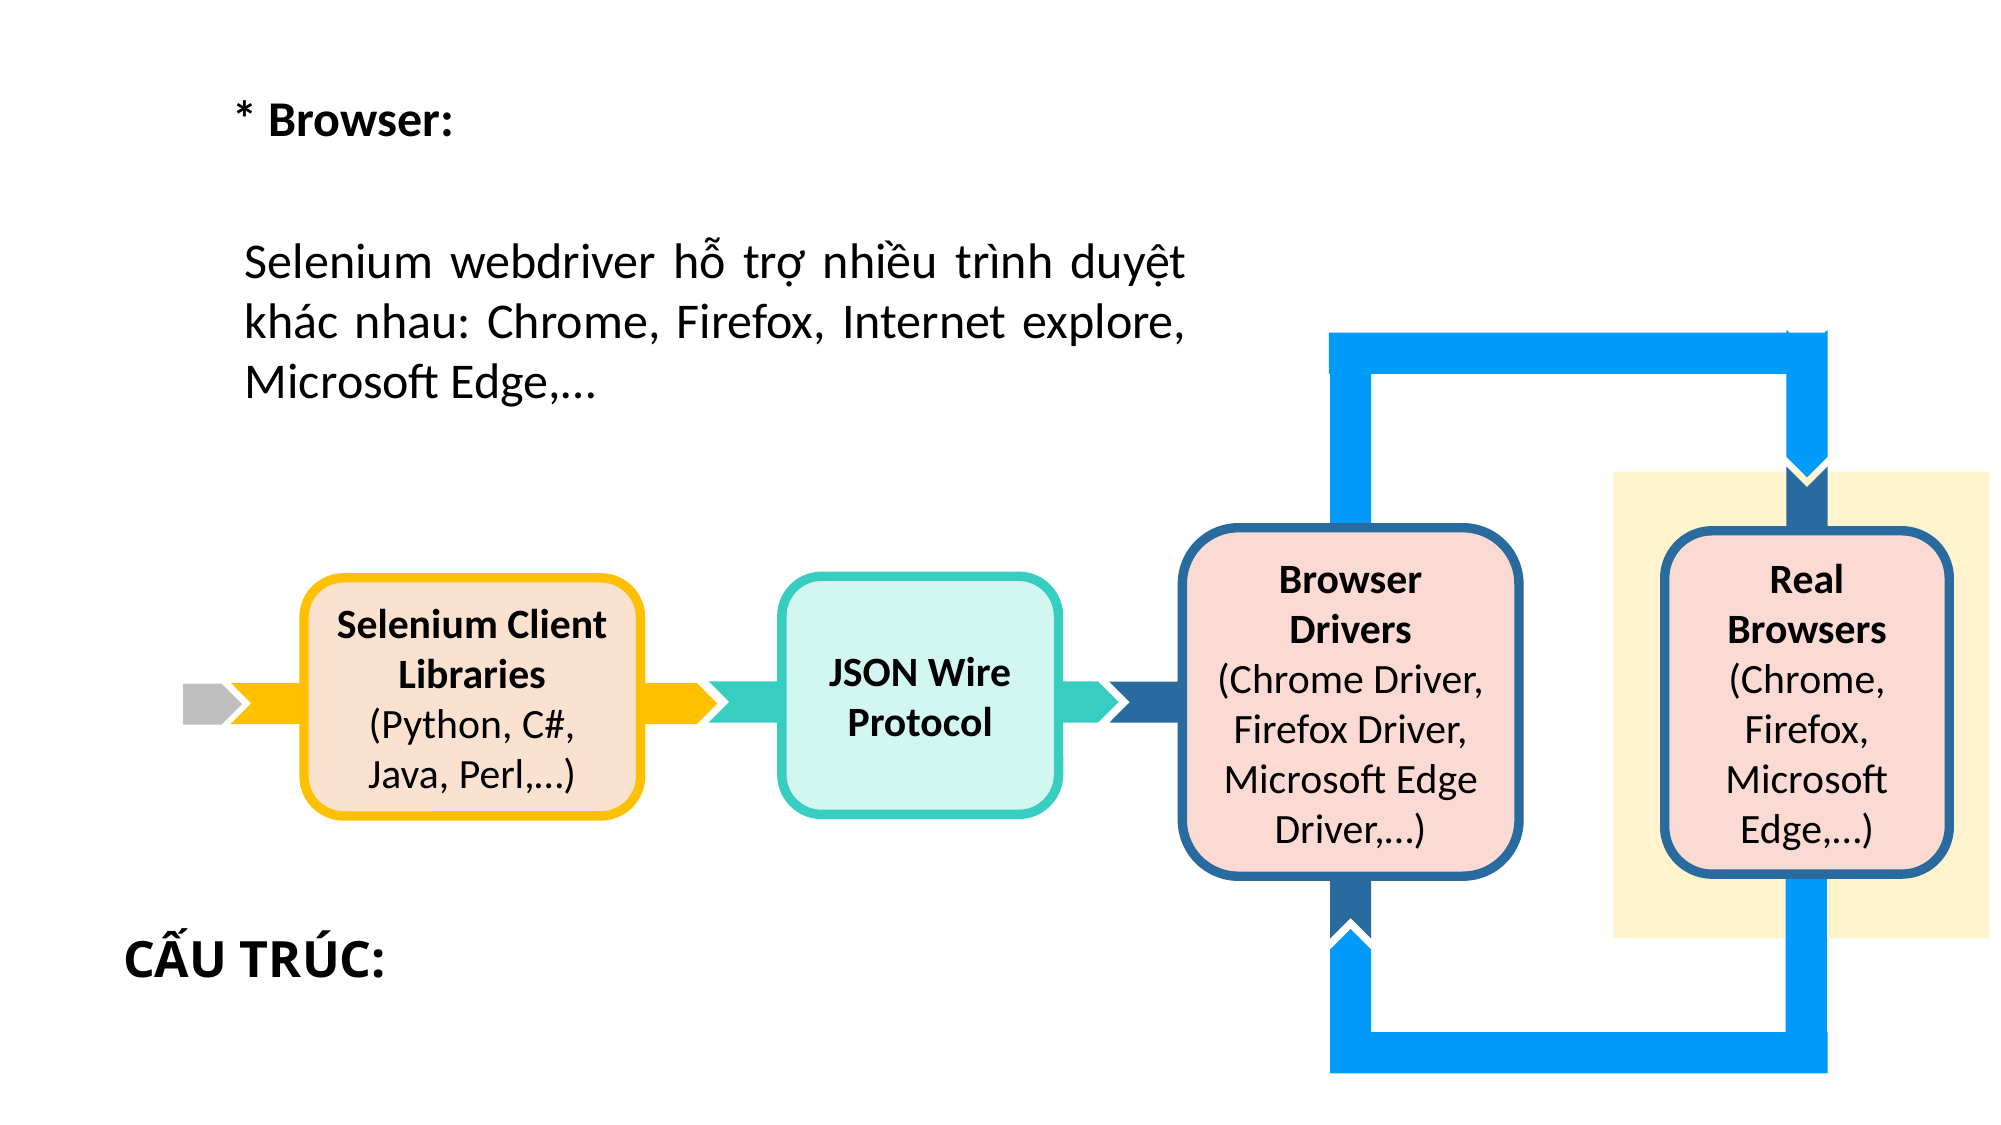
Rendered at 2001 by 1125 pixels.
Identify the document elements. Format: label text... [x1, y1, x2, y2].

text_box [1950, 471, 1990, 939]
text_box * Browser: [217, 78, 1218, 154]
text_box CẤU TRÚC: [108, 920, 183, 995]
text_box Selenium webdriver hỗ trợ nhiều trình duyệt khác nhau: Chrome, Firefox, Internet explore, Microsoft Edge,… [229, 220, 1202, 329]
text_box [183, 329, 1950, 1074]
